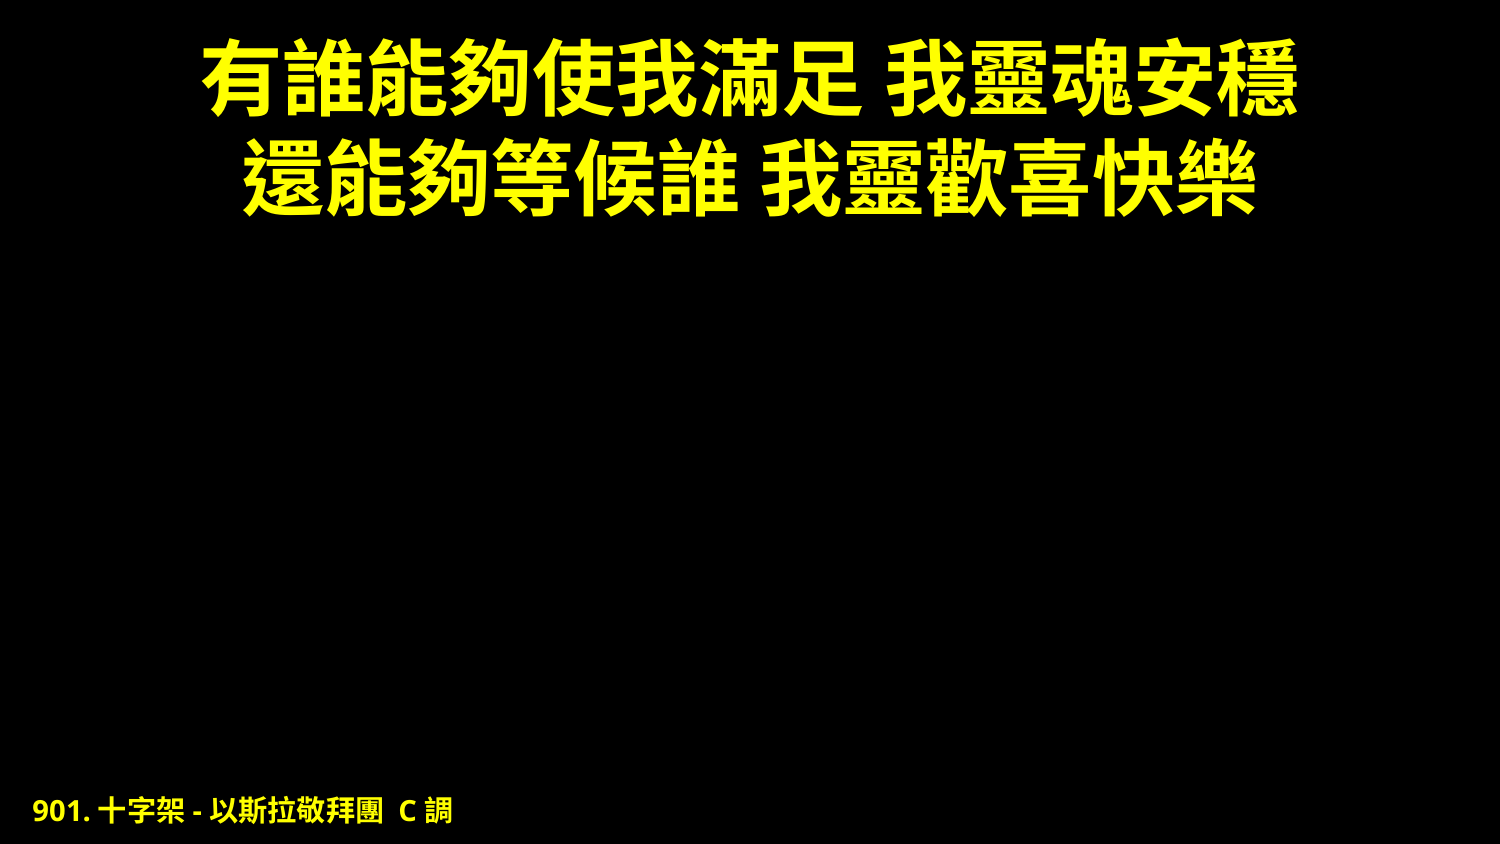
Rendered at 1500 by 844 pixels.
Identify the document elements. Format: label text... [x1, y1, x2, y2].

title 有誰能夠使我滿足 我靈魂安穩 還能夠等候誰 我靈歡喜快樂 [0, 55, 1500, 197]
text_box 901.十字架-以斯拉敬拜團 C調 [17, 784, 774, 835]
